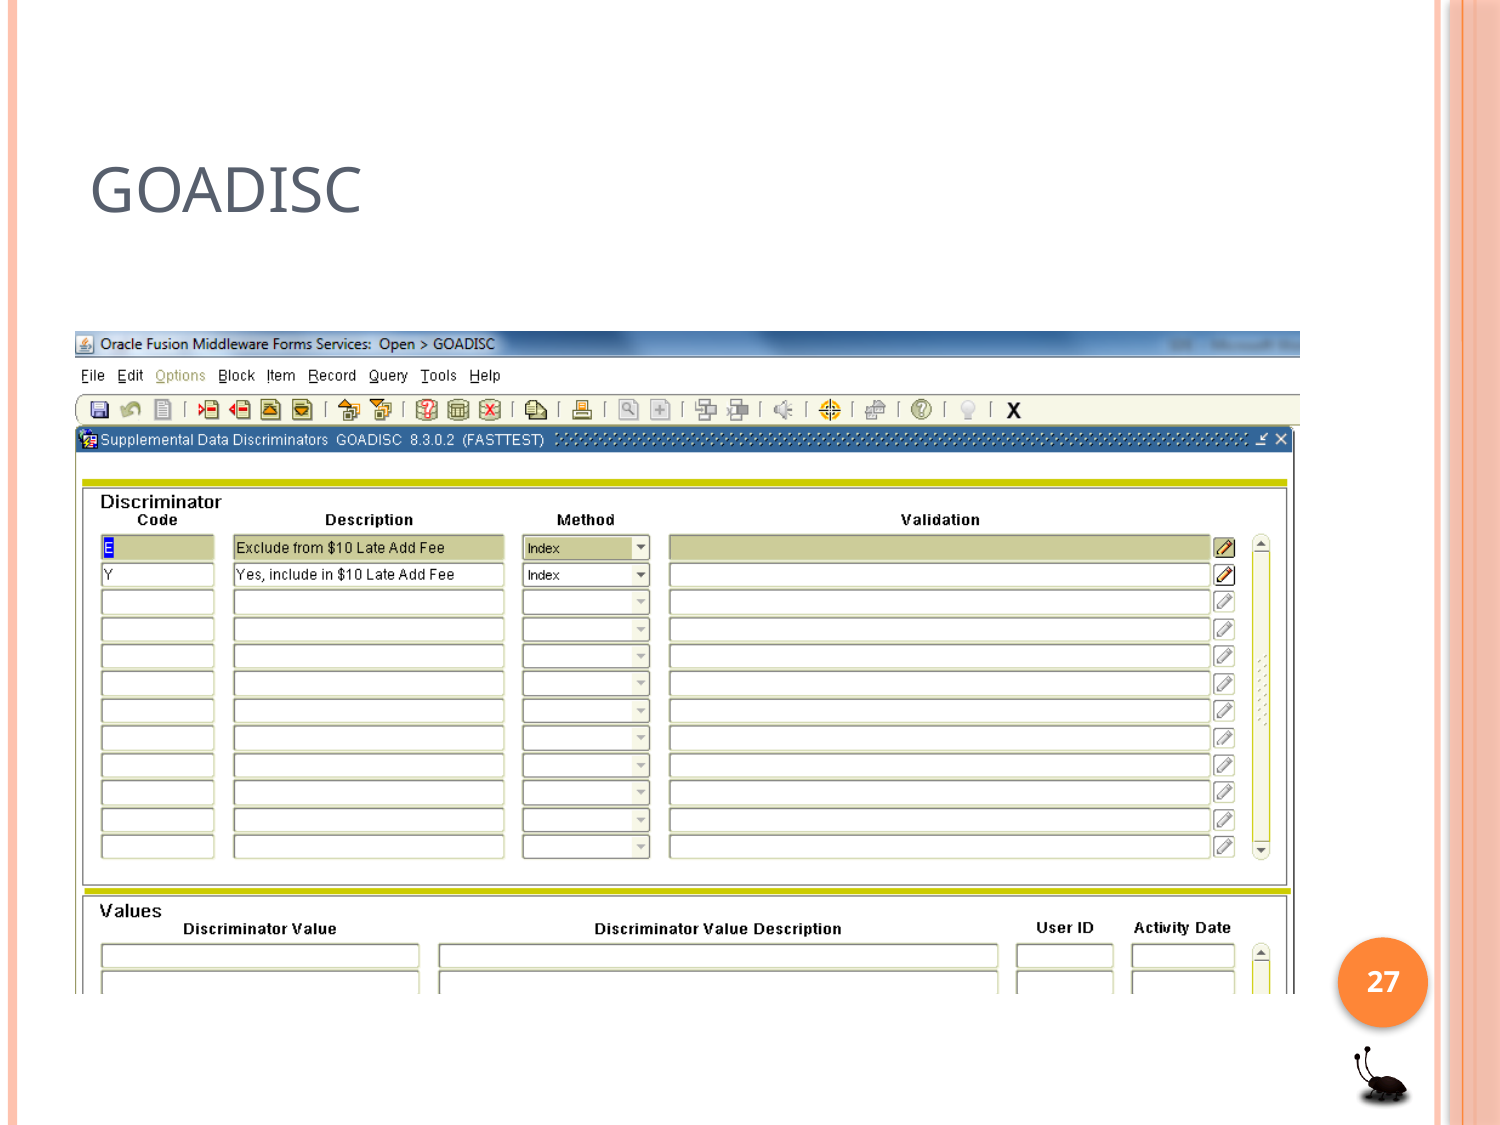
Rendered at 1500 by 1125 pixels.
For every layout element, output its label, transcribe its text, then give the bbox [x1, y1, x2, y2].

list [74, 330, 1301, 994]
title GOADISC [75, 45, 1300, 233]
picture [1350, 1044, 1416, 1111]
slide_number 27 [1333, 940, 1434, 1027]
